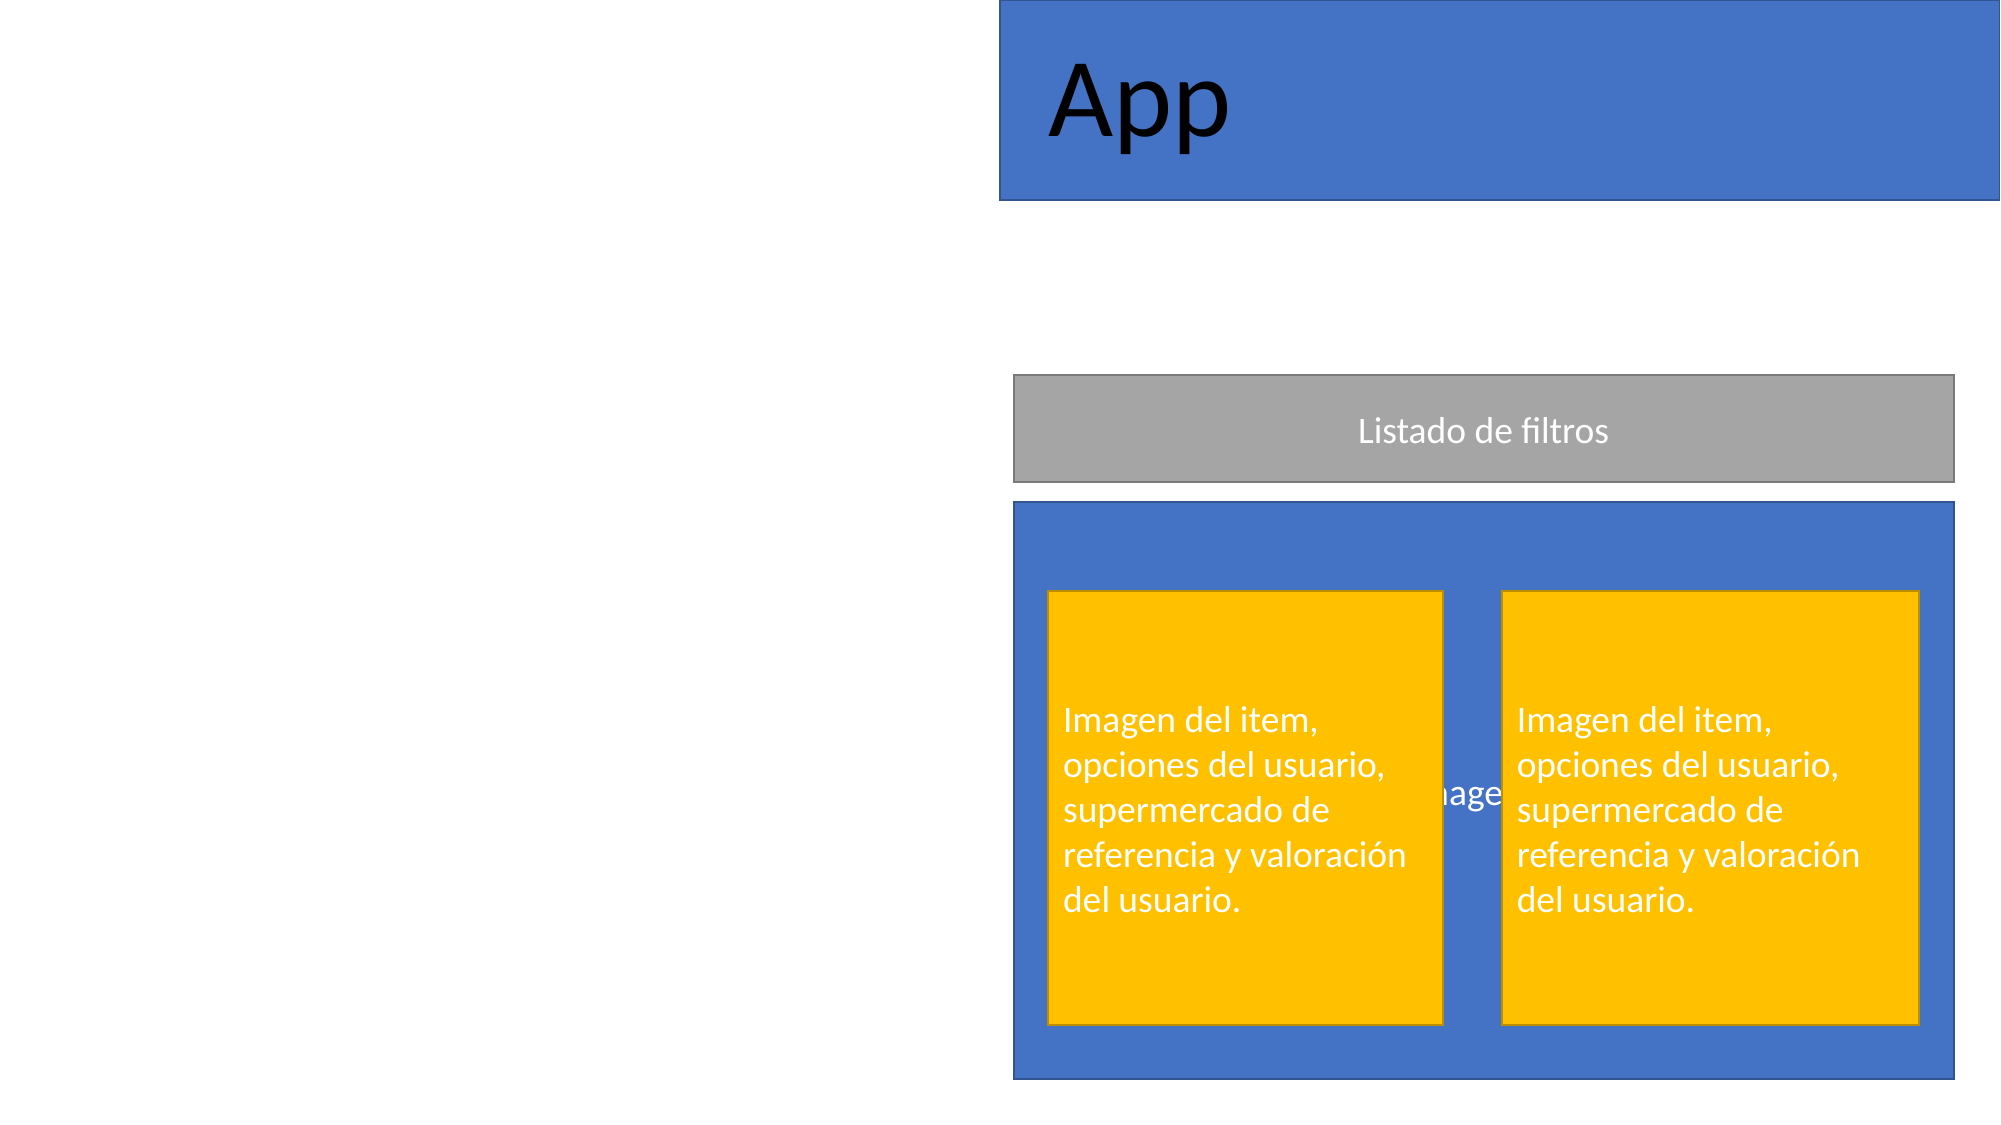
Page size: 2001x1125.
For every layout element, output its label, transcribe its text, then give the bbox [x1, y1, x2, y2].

text_box App [836, 16, 1444, 167]
text_box Imagen del item, opciones del usuario, supermercado de referencia y valoración del usuario. [1047, 590, 1444, 1026]
text_box Listado de filtros [1013, 374, 1955, 483]
text_box Imagen del item, opciones del usuario, supermercado de referencia y valoración del usuario. [1501, 590, 1920, 1026]
text_box [999, 0, 2000, 201]
text_box imagenes [1013, 501, 1955, 1080]
